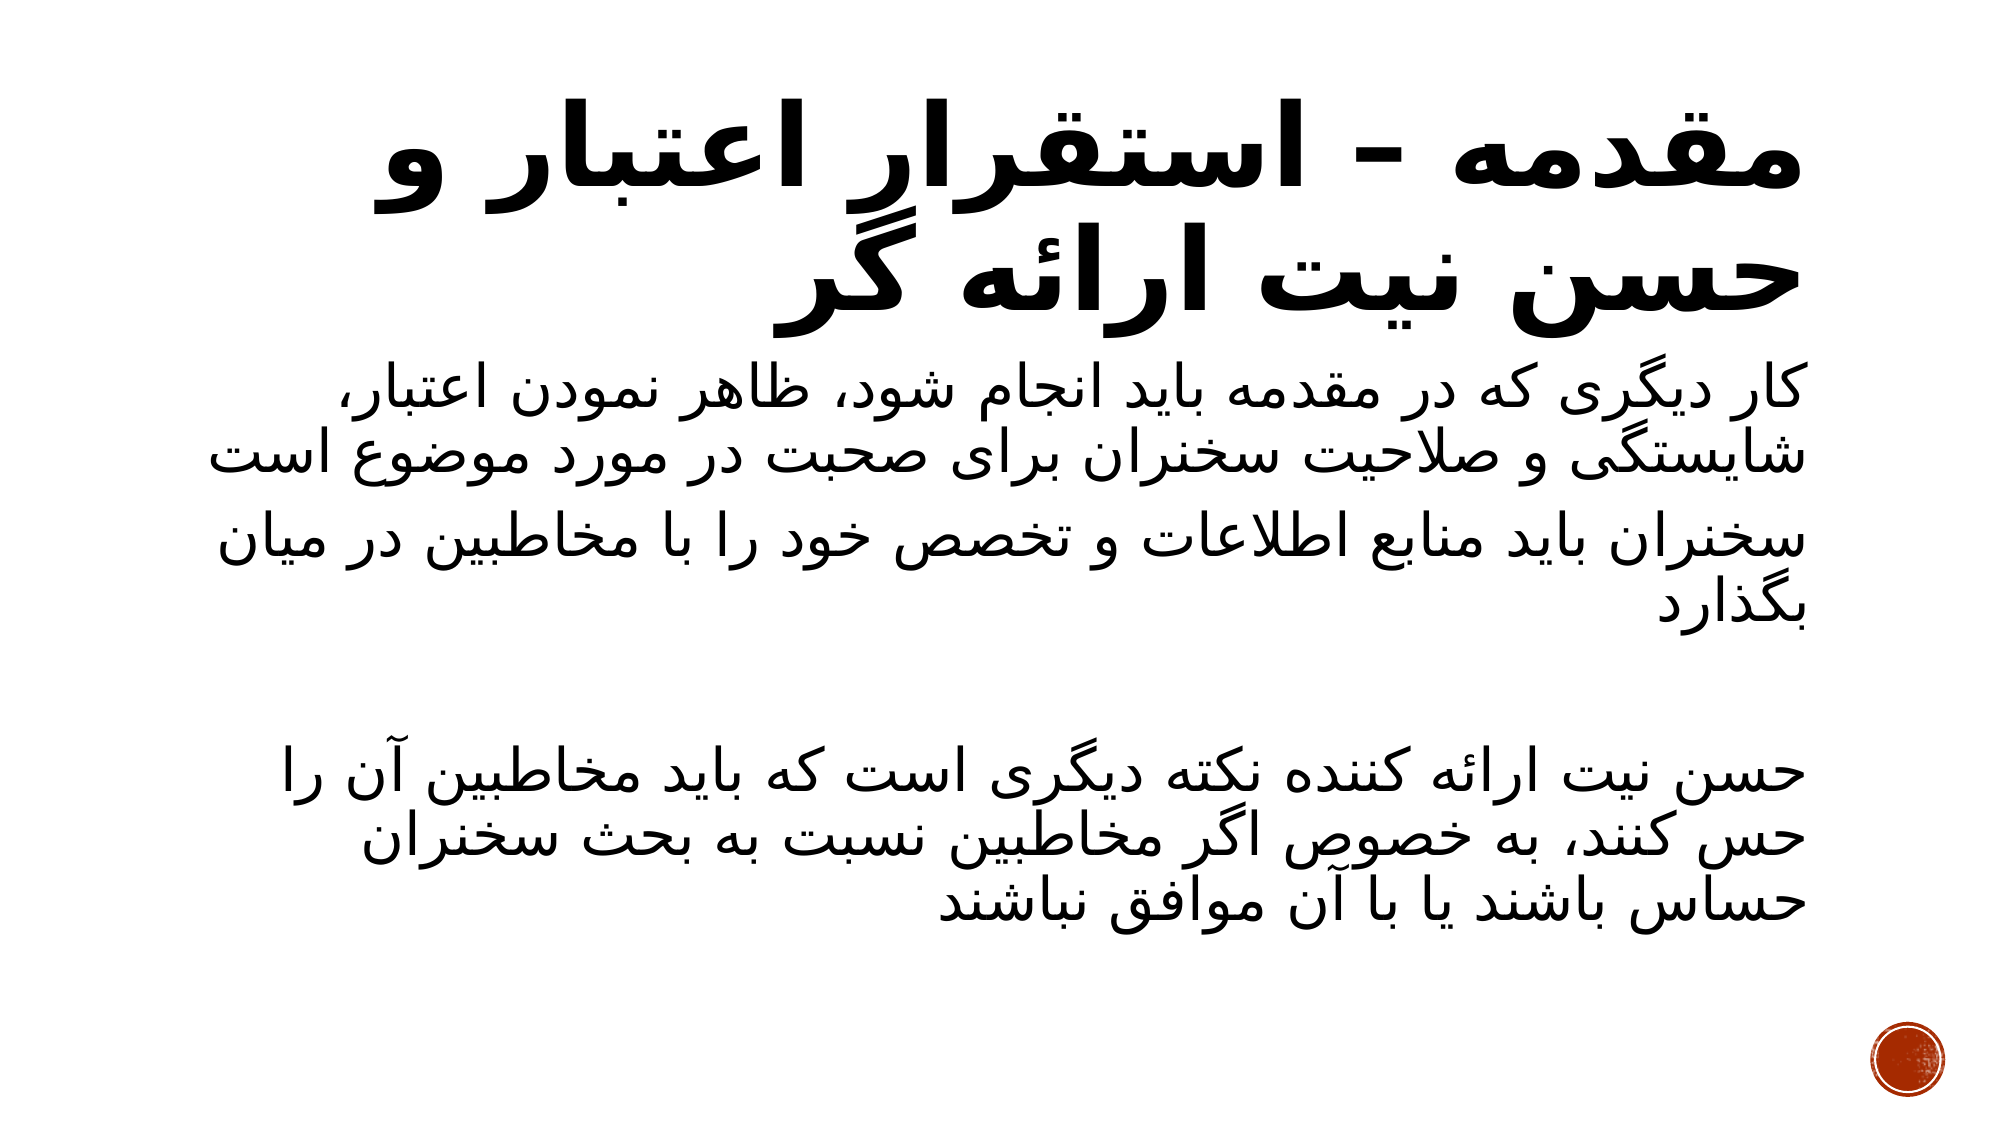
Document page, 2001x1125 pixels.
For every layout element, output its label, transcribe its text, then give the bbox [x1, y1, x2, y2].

title مقدمه – استقرار اعتبار و حسن نیت ارائه گر [175, 79, 1826, 344]
list کار دیگری که در مقدمه باید انجام شود، ظاهر نمودن اعتبار، شایستگی و صلاحیت سخنران برای صحبت در مورد موضوع است سخنران باید منابع اطلاعات و تخصص خود را با مخاطبین در میان بگذارد حسن نیت ارائه کننده نکته دیگری است که باید مخاطبین آن را حس کنند، به خصوص اگر مخاطبین نسبت به بحث سخنران حساس باشند یا با آن موافق نباشند [175, 348, 1826, 1013]
